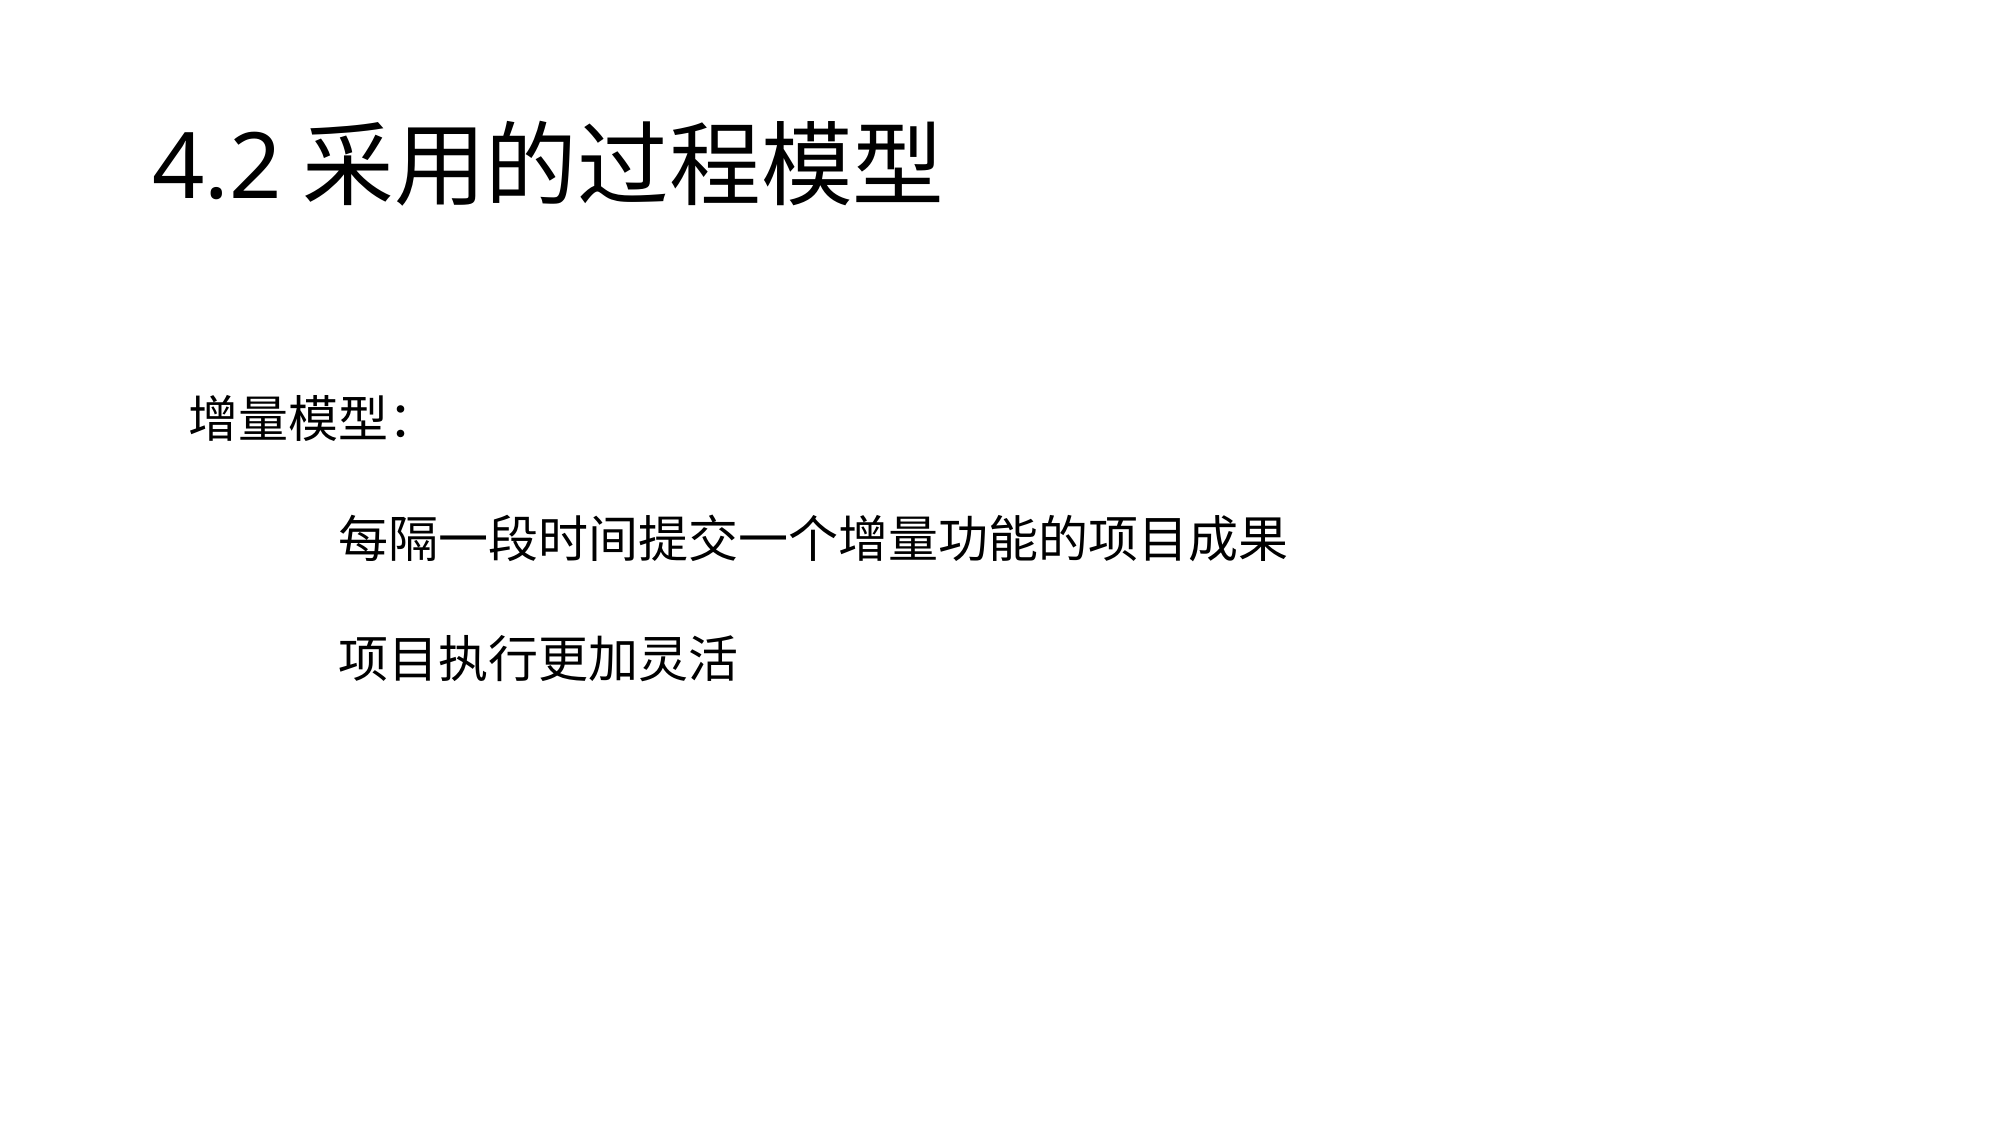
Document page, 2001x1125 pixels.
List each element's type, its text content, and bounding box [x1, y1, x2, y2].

text_box 增量模型： 每隔一段时间提交一个增量功能的项目成果 项目执行更加灵活 [173, 319, 1516, 935]
title 4.2 采用的过程模型 [137, 59, 1863, 278]
